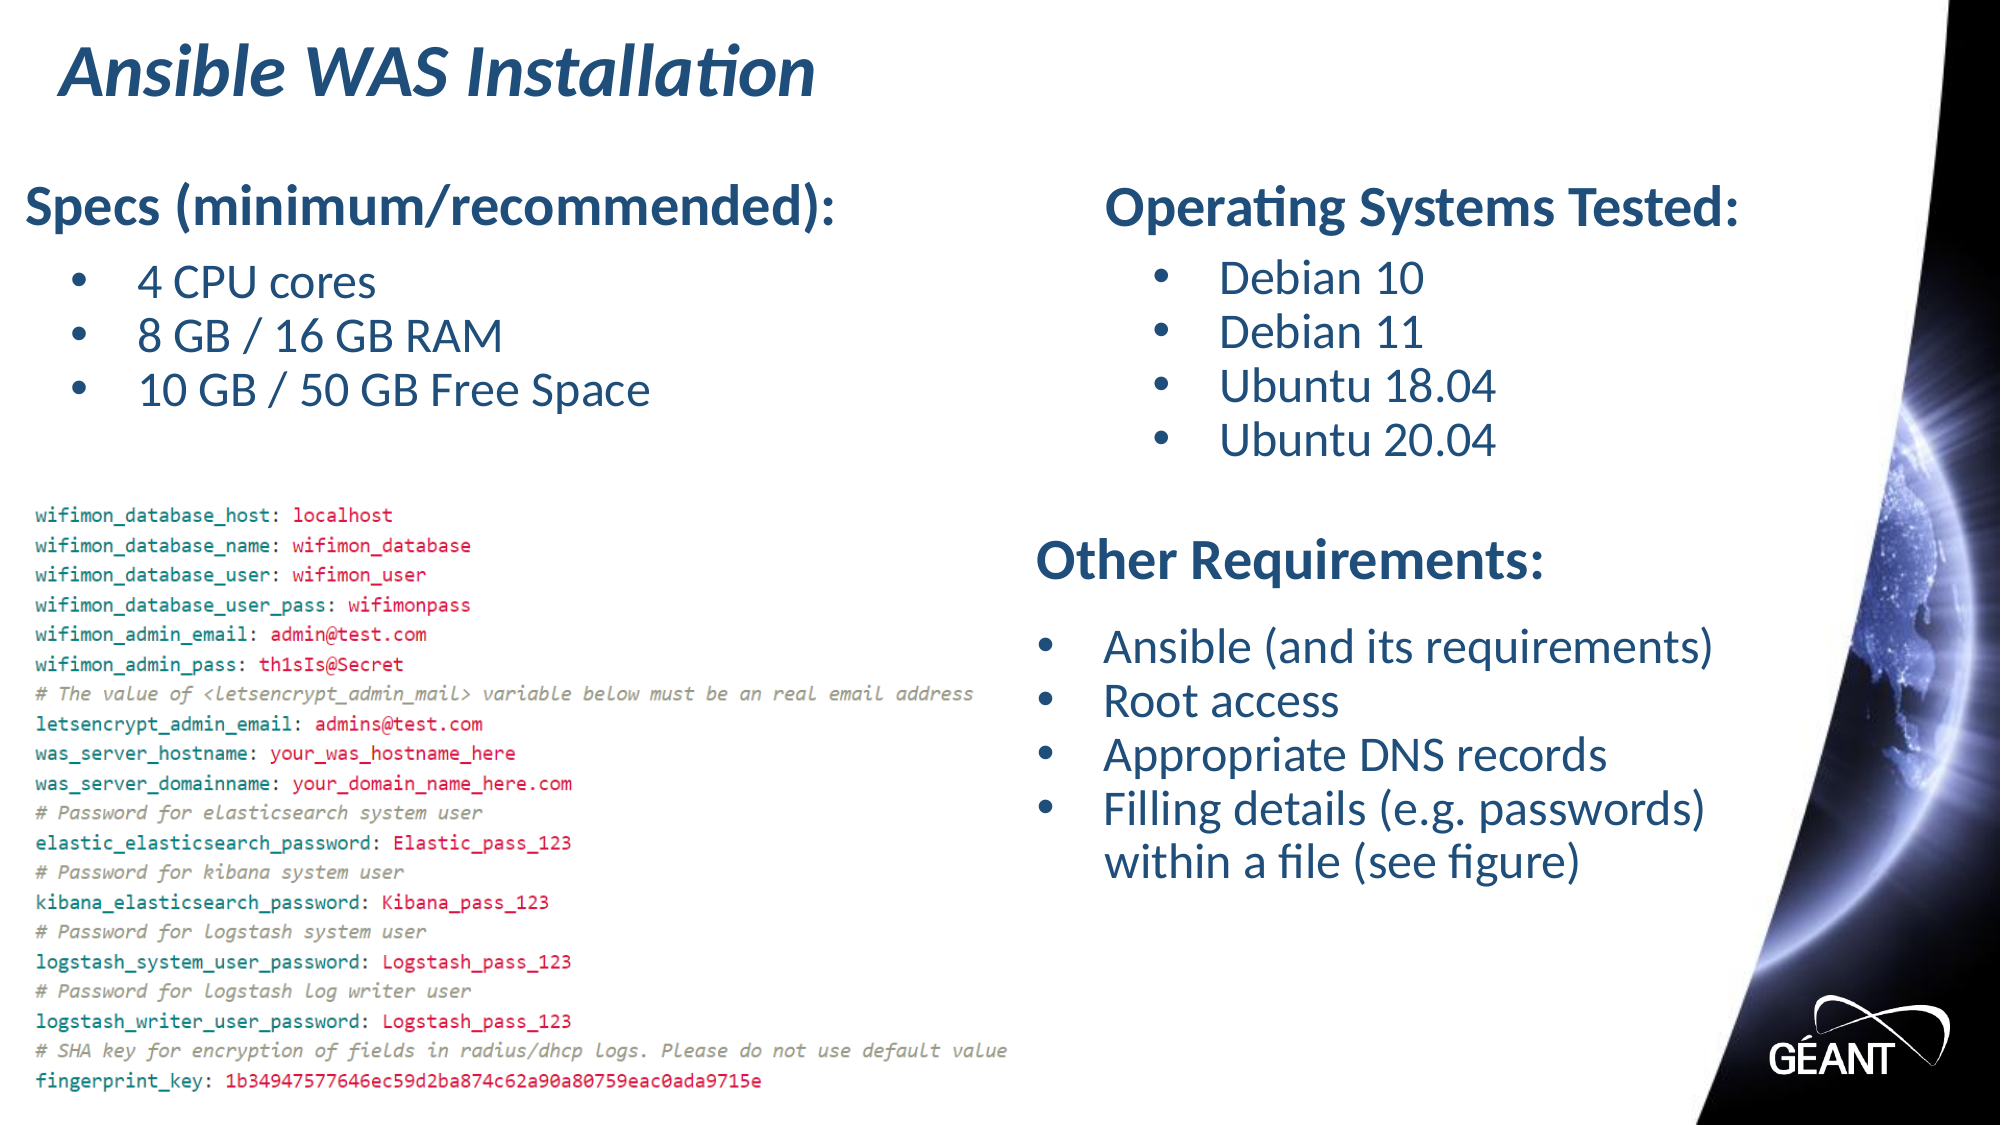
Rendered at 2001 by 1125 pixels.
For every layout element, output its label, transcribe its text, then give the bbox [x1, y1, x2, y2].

text_box Debian 10 Debian 11 Ubuntu 18.04 Ubuntu 20.04 [1129, 244, 2000, 419]
text_box 4 CPU cores 8 GB / 16 GB RAM 10 GB / 50 GB Free Space [47, 248, 1577, 423]
text_box Operating Systems Tested: [1082, 168, 2000, 271]
text_box Other Requirements: [1019, 522, 2000, 612]
title Ansible WAS Installation [44, 36, 1668, 108]
text_box Ansible (and its requirements) Root access Appropriate DNS records Filling details (e.g. passwords) within a file (see figure) [1019, 612, 2000, 787]
picture [1530, 787, 2000, 1125]
picture [1530, 419, 2000, 522]
picture [26, 498, 1014, 1098]
text_box Specs (minimum/recommended): [1, 167, 1532, 270]
picture [1530, 0, 2000, 168]
